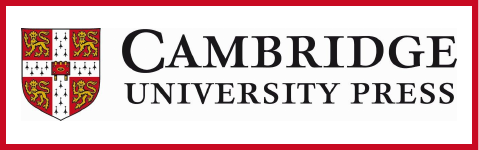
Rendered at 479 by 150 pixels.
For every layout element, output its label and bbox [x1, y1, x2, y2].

picture [21, 28, 457, 121]
text_box [0, 0, 479, 150]
